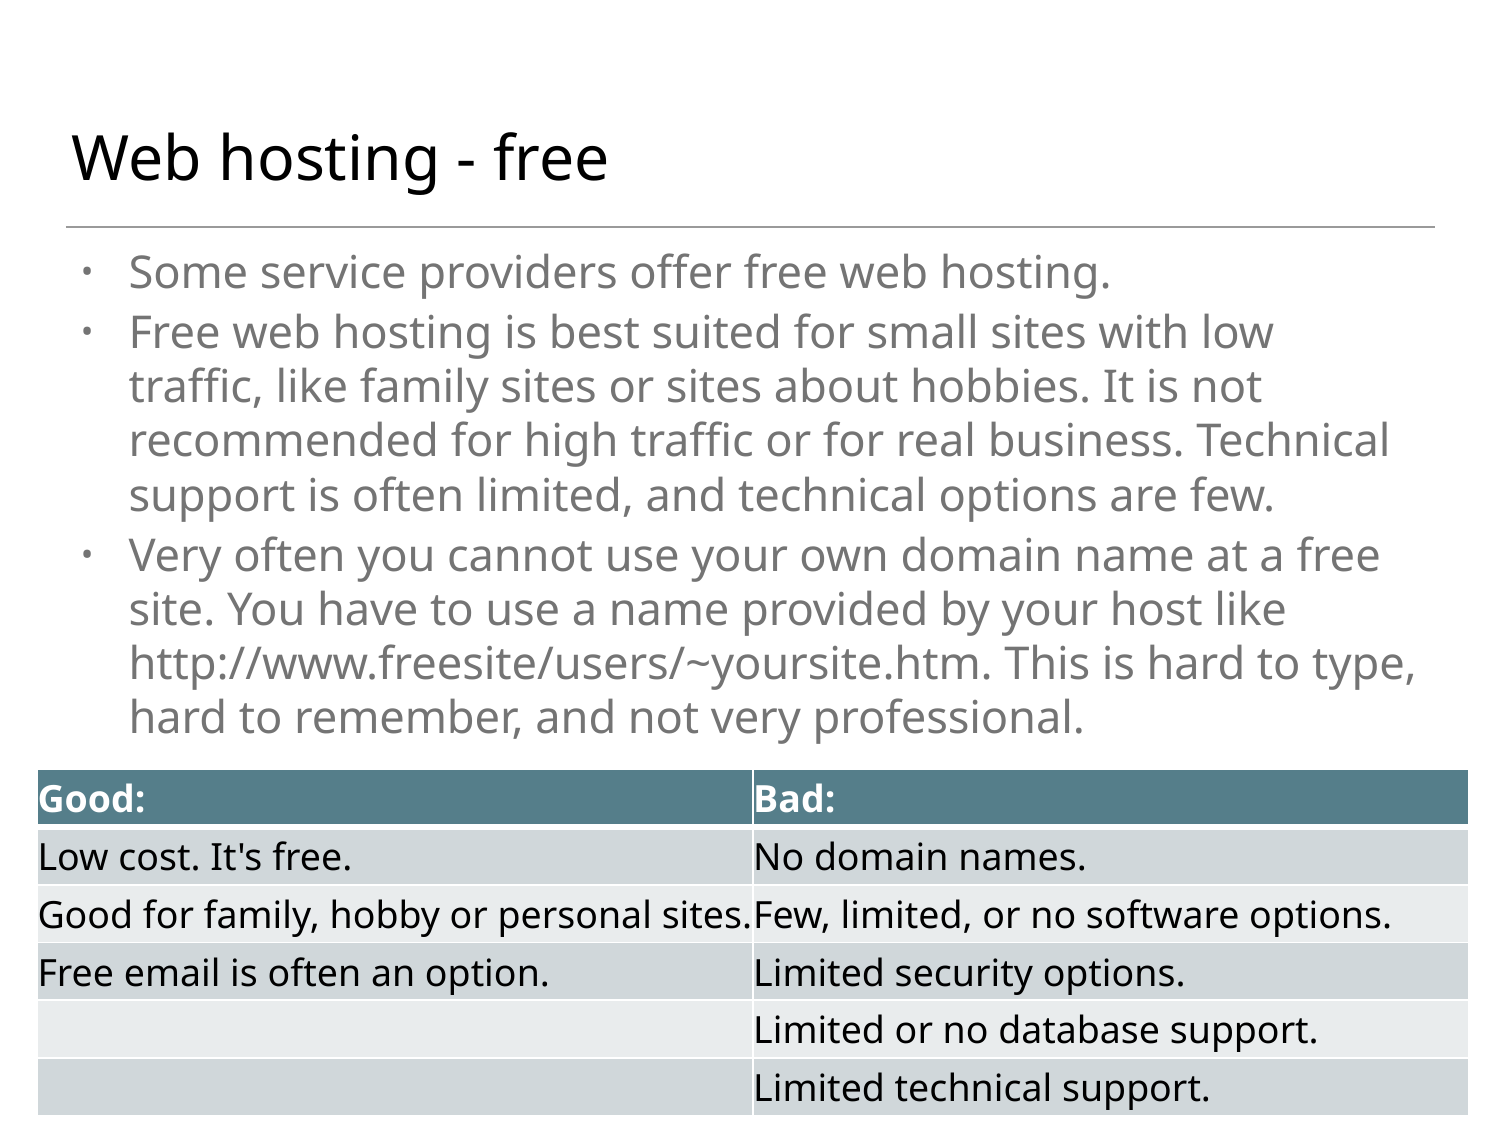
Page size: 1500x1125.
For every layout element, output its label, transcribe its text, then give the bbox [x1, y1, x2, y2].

table_cell Limited technical support. [754, 1059, 1468, 1115]
table_cell [38, 1059, 752, 1115]
table_header Bad: [754, 770, 1468, 824]
table_header Good: [38, 770, 752, 824]
table_cell Limited or no database support. [754, 1001, 1468, 1057]
table_cell Good for family, hobby or personal sites. [38, 886, 752, 942]
table_cell Low cost. It's free. [38, 830, 752, 884]
table_cell No domain names. [754, 830, 1468, 884]
title Web hosting - free [65, 37, 1435, 200]
table_cell [38, 1001, 752, 1057]
list Some service providers offer free web hosting. Free web hosting is best suited for small sites with low traffic, like family sites or sites about hobbies. It is not recommended for high traffic or for real business. Technical support is often limited, and technical options are few. Very often you cannot use your own domain name at a free site. You have to use a name provided by your host like http://www.freesite/users/~yoursite.htm. This is hard to type, hard to remember, and not very professional. [74, 236, 1426, 769]
table_cell Limited security options. [754, 943, 1468, 999]
table_cell Free email is often an option. [38, 943, 752, 999]
table_cell Few, limited, or no software options. [754, 886, 1468, 942]
